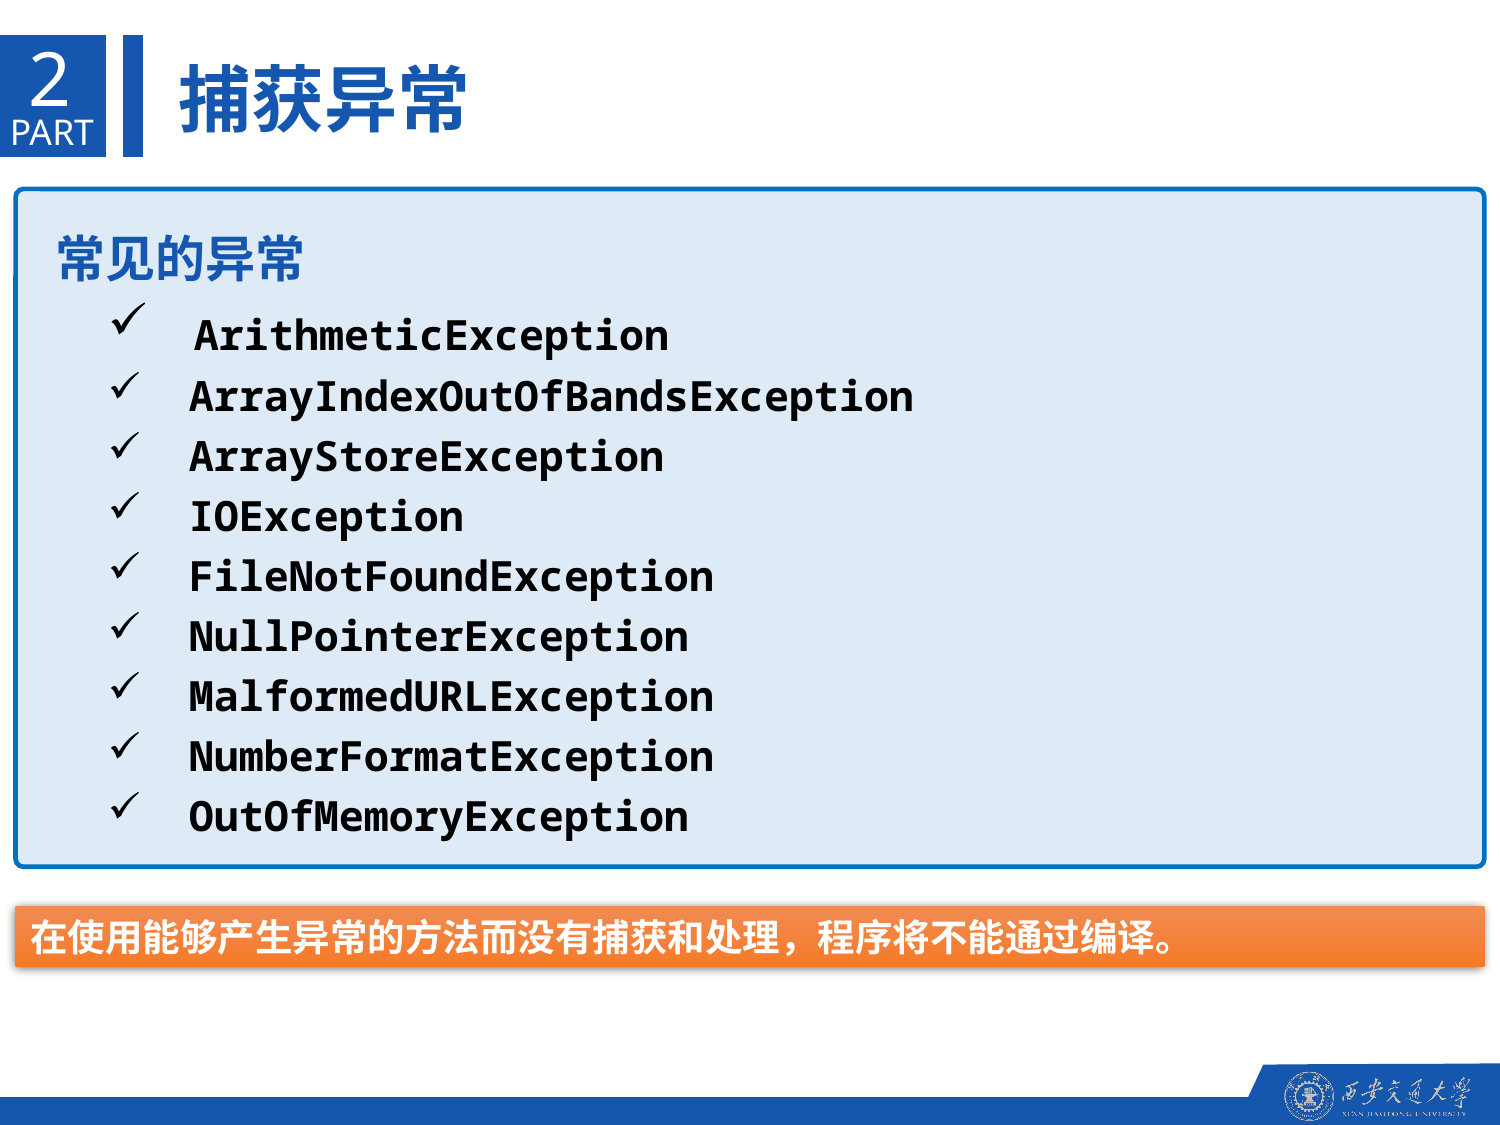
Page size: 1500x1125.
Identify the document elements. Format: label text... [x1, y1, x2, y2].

text_box 捕获异常 [163, 45, 486, 149]
text_box PART [9, 109, 95, 153]
text_box 2 [14, 23, 87, 129]
text_box 常见的异常 ArithmeticException ArrayIndexOutOfBandsException ArrayStoreException IOException FileNotFoundException NullPointerException MalformedURLException NumberFormatException OutOfMemoryException [14, 187, 1486, 868]
text_box 在使用能够产生异常的方法而没有捕获和处理，程序将不能通过编译。 [15, 906, 1485, 967]
